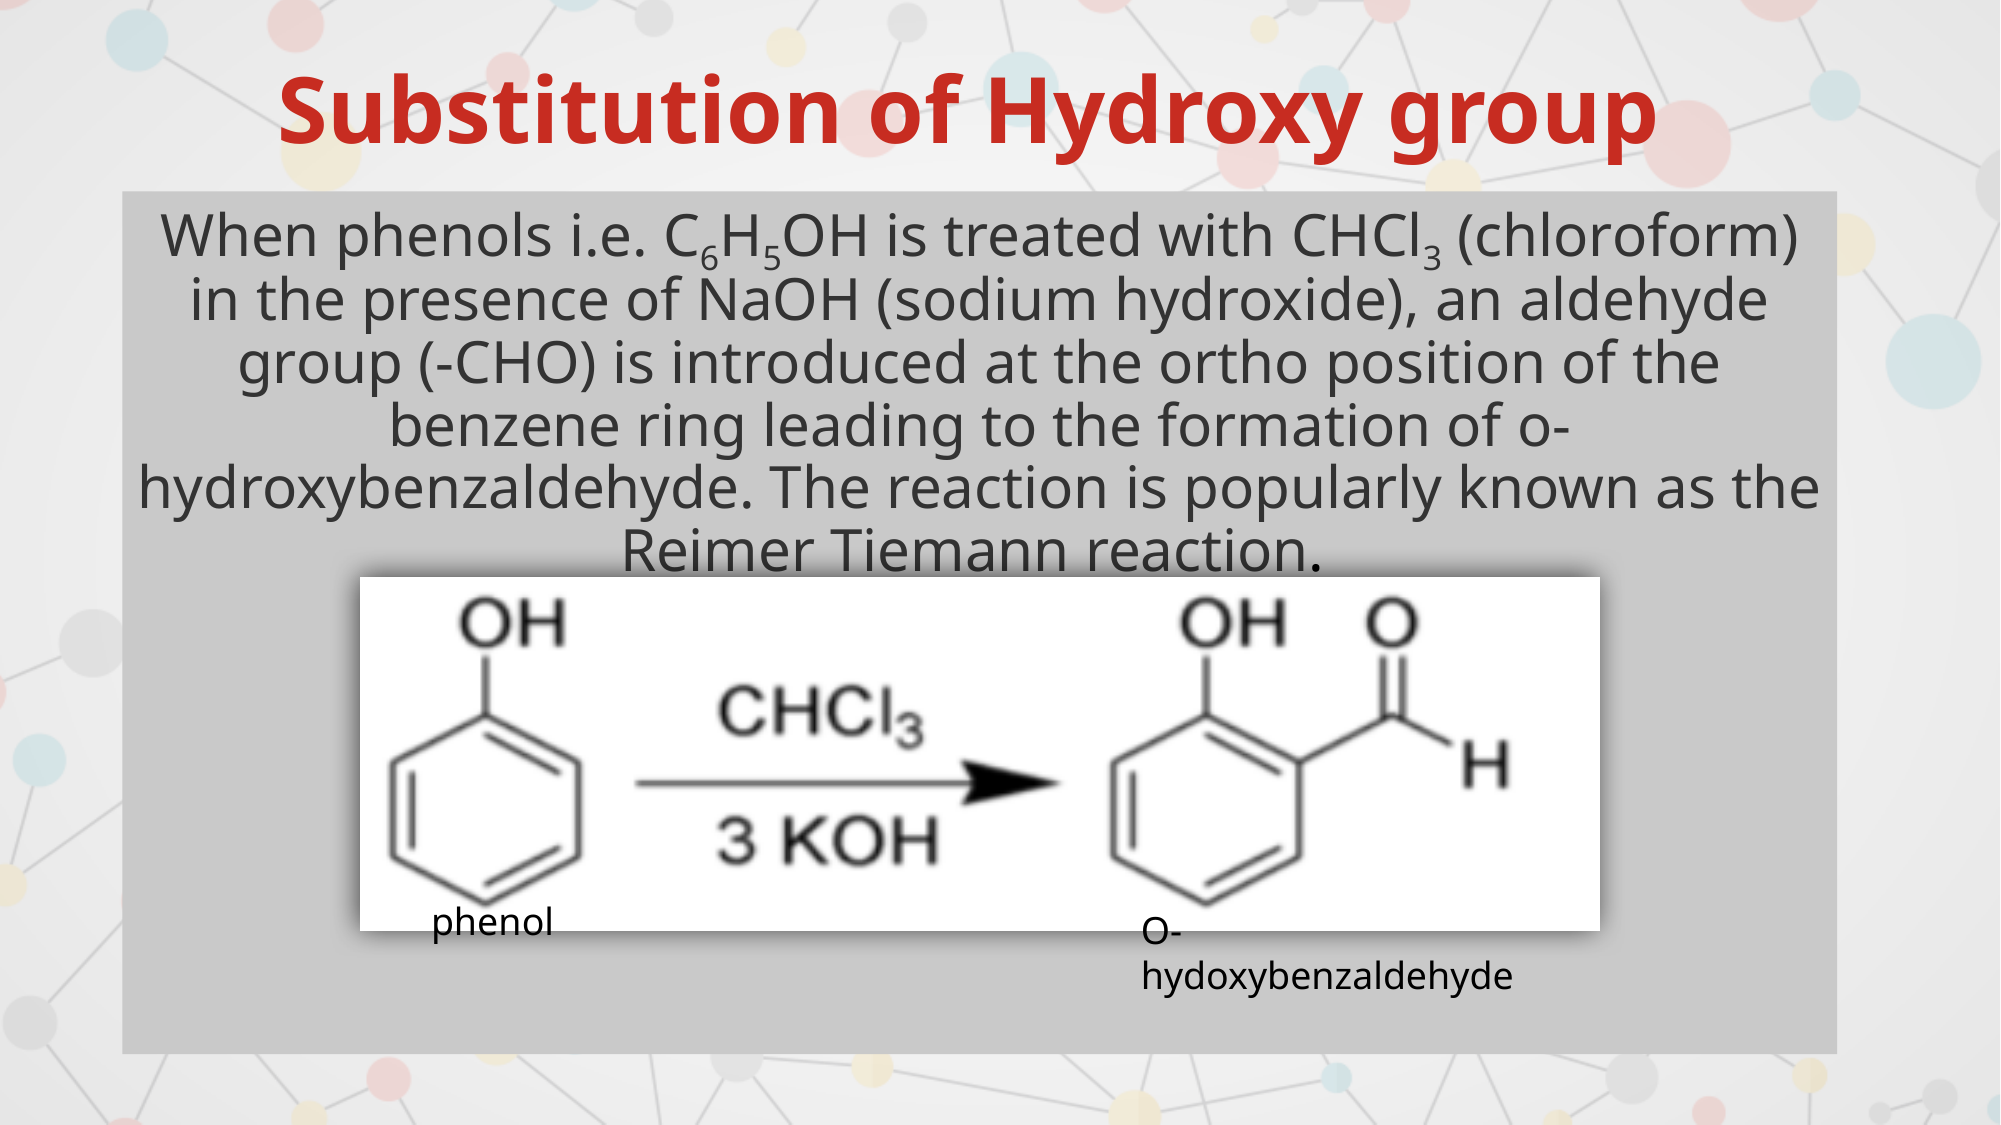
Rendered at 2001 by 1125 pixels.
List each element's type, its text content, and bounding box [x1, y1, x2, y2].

text_box O-hydoxybenzaldehyde [1126, 931, 1560, 1005]
picture [0, 0, 2001, 1125]
text_box Substitution of Hydroxy group [159, 37, 1779, 192]
text_box phenol [416, 931, 708, 950]
title When phenols i.e. C6H5OH is treated with CHCl3 (chloroform) in the presence of NaOH (sodium hydroxide), an aldehyde group (-CHO) is introduced at the ortho position of the benzene ring leading to the formation of o-hydroxybenzaldehyde. The reaction is popularly known as the Reimer Tiemann reaction. [122, 191, 1838, 1055]
